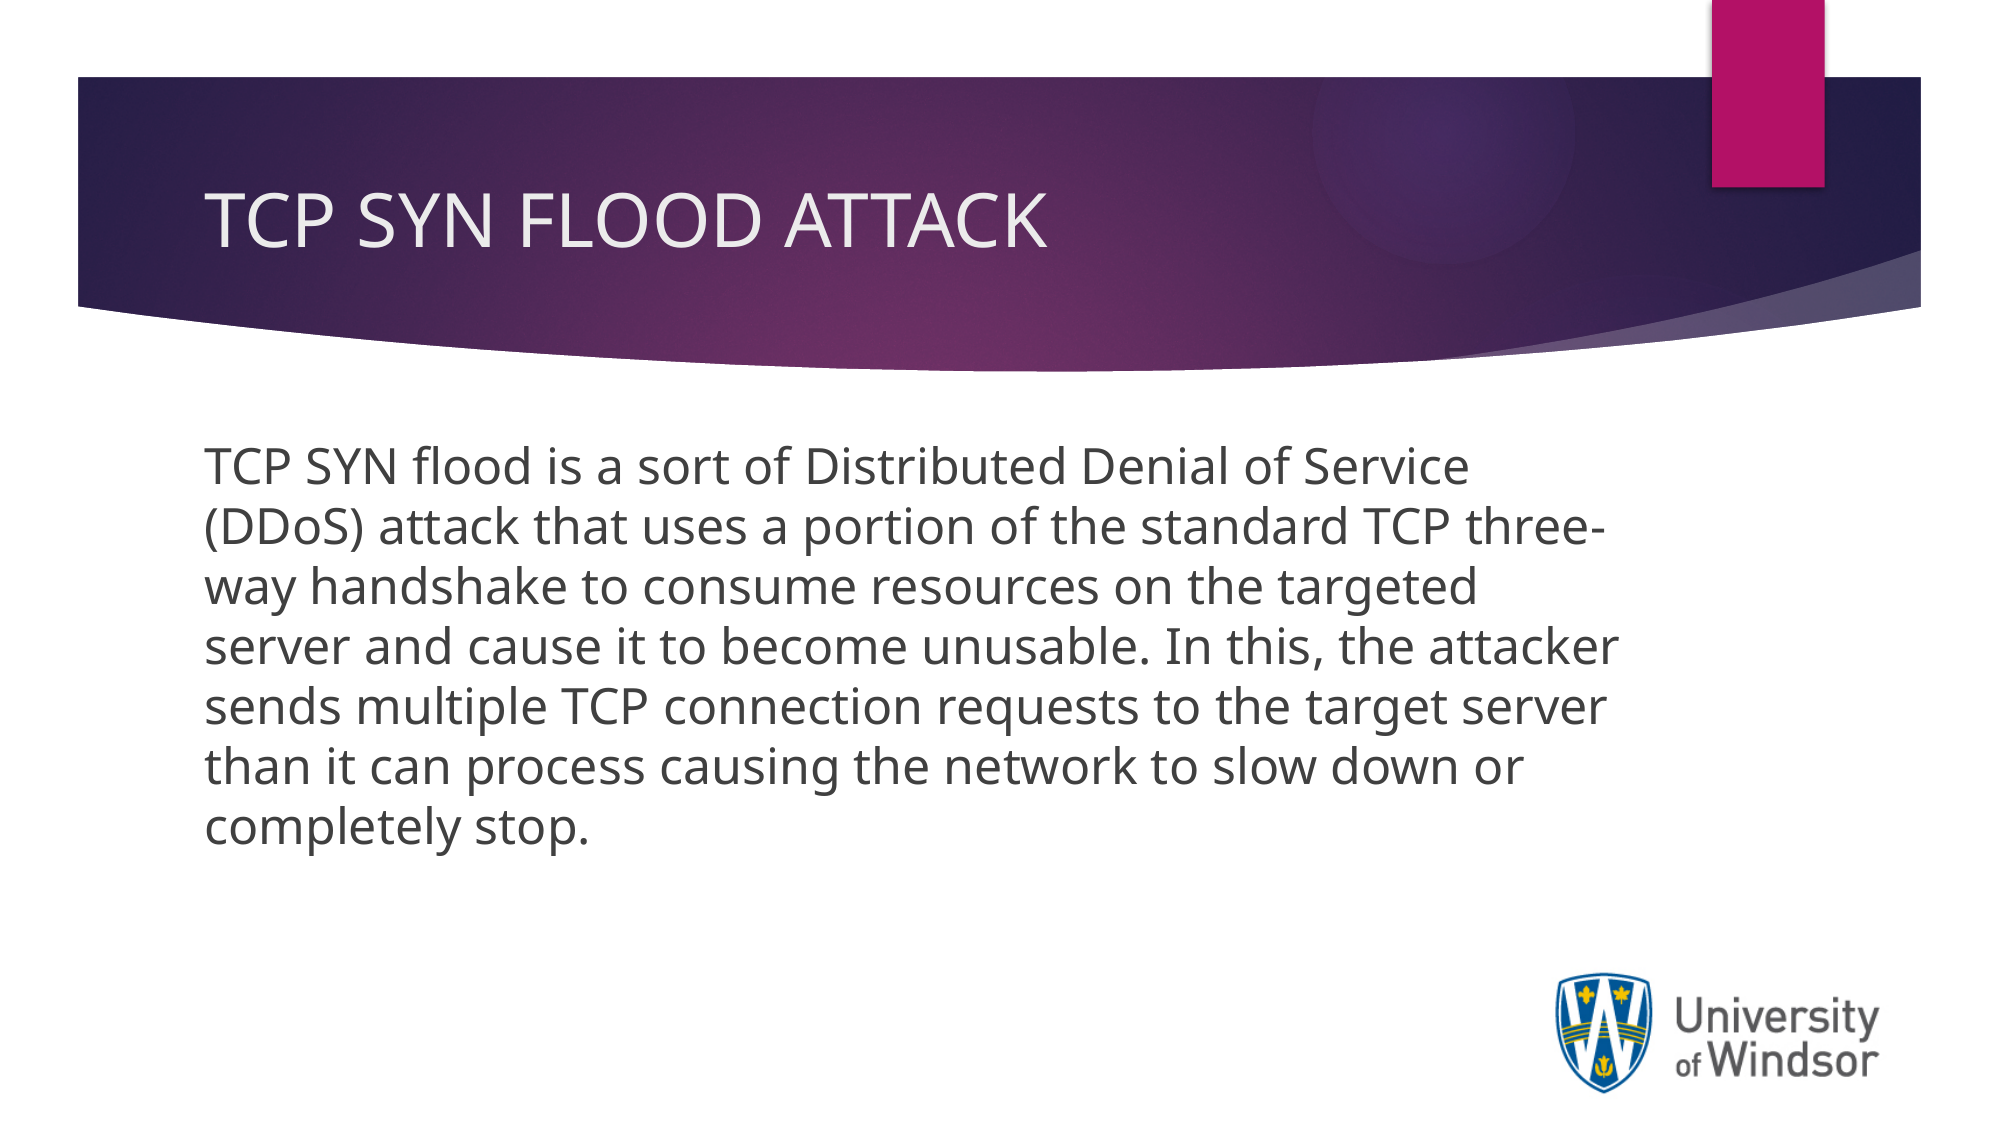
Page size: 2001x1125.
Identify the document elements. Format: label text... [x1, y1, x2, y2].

title TCP SYN FLOOD ATTACK [189, 159, 1627, 276]
list TCP SYN flood is a sort of Distributed Denial of Service (DDoS) attack that uses a portion of the standard TCP three-way handshake to consume resources on the targeted server and cause it to become unusable. In this, the attacker sends multiple TCP connection requests to the target server than it can process causing the network to slow down or completely stop. [189, 427, 1638, 988]
picture [1440, 940, 2000, 1125]
